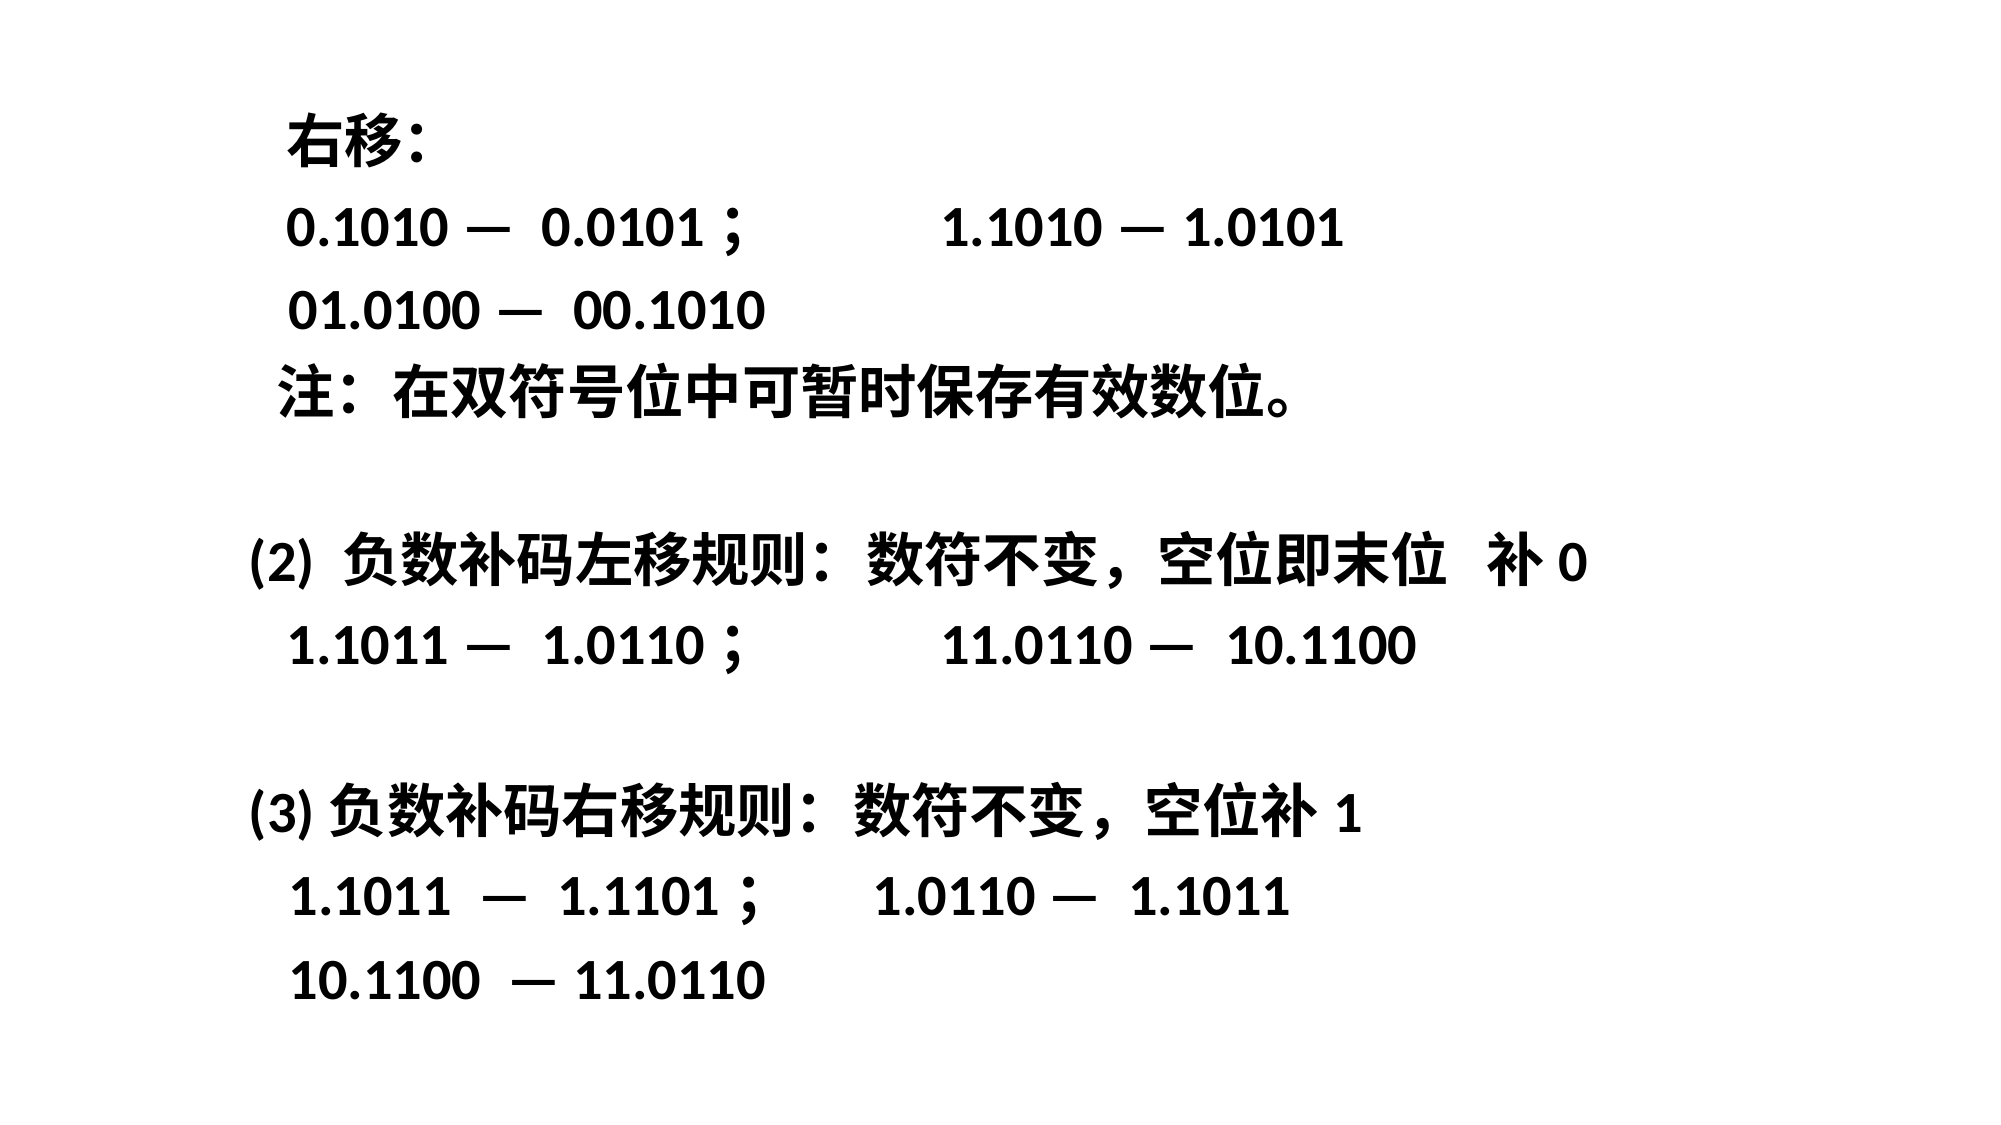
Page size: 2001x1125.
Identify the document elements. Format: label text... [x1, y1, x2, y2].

list 右移： 0.1010 — 0.0101； 1.1010 — 1.0101 01.0100 — 00.1010 注：在双符号位中可暂时保存有效数位。 (2) 负数补码左移规则：数符不变，空位即末位 补0 1.1011 — 1.0110； 11.0110 — 10.1100 (3)负数补码右移规则：数符不变，空位补1 1.1011 — 1.1101； 1.0110 — 1.1011 10.1100 — 11.0110 [233, 104, 1638, 1038]
